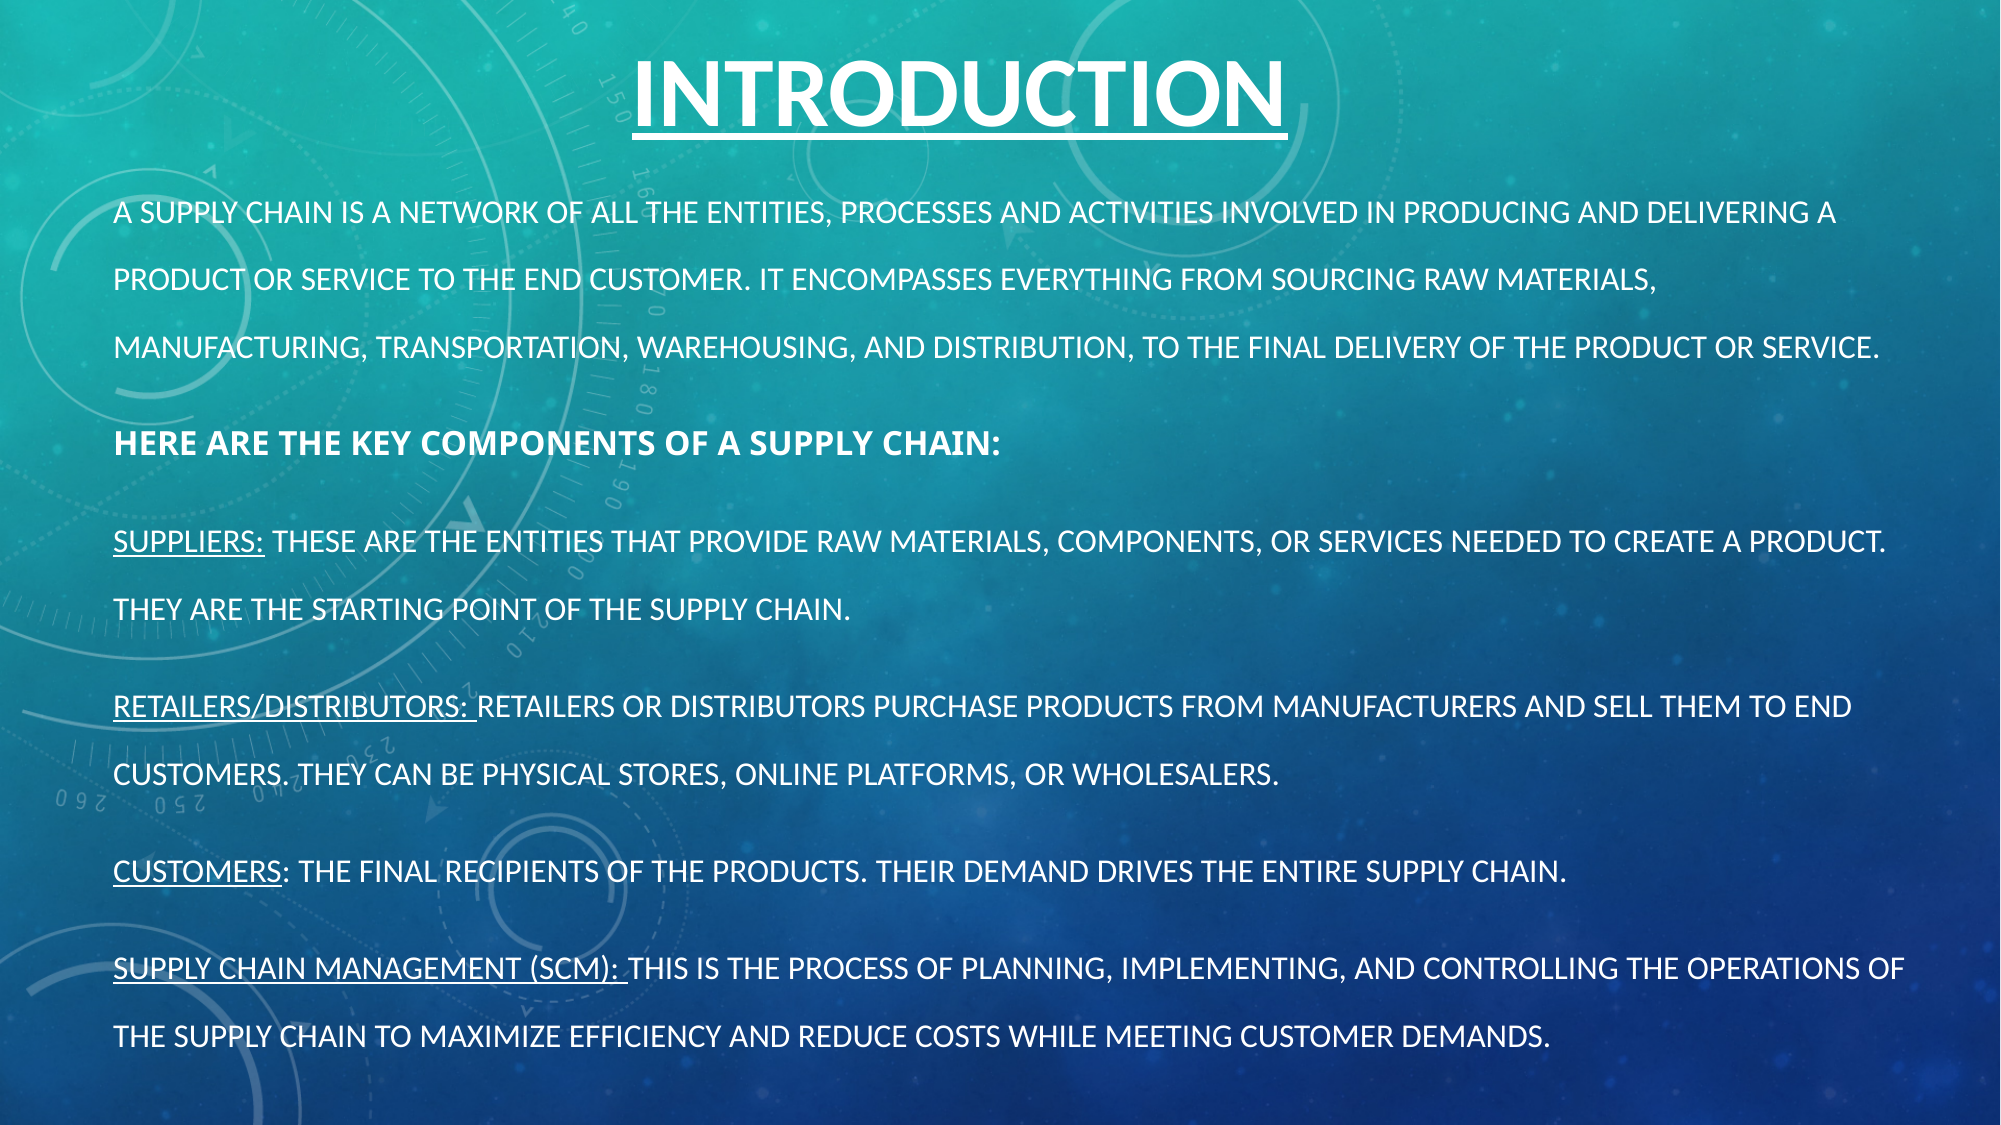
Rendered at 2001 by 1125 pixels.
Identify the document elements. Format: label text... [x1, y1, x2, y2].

subtitle A supply chain is a network of all the entities, processes and activities involved in producing and delivering a product or service to the end customer. It encompasses everything from sourcing raw materials, manufacturing, transportation, warehousing, and distribution, to the final delivery of the product or service. Here are the key components of a supply chain: Suppliers: These are the entities that provide raw materials, components, or services needed to create a product. They are the starting point of the supply chain. Retailers/Distributors: Retailers or distributors purchase products from manufacturers and sell them to end customers. They can be physical stores, online platforms, or wholesalers. Customers: The final recipients of the products. Their demand drives the entire supply chain. Supply Chain Management (SCM): This is the process of planning, implementing, and controlling the operations of the supply chain to maximize efficiency and reduce costs while meeting customer demands. [98, 154, 1937, 894]
title INTRODUCTIOn [222, 0, 1699, 154]
picture [0, 0, 2001, 1125]
